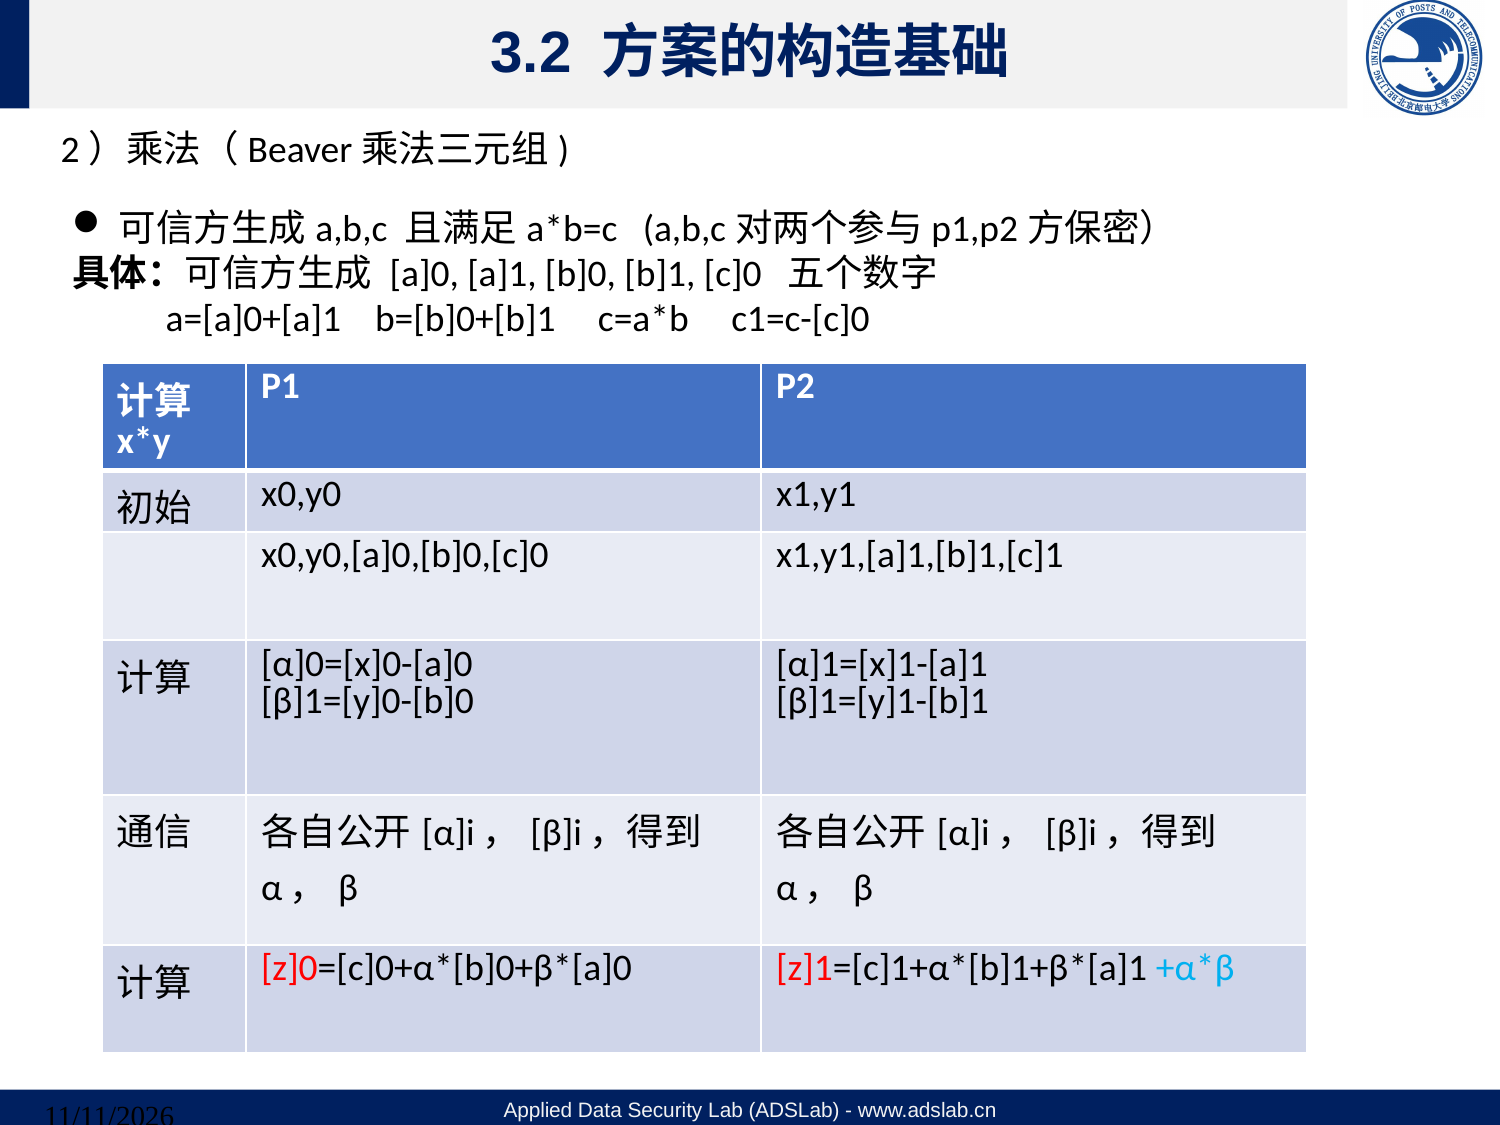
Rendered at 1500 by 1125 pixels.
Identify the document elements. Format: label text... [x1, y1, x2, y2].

title 3.2 方案的构造基础 [117, 0, 1383, 100]
picture [1363, 0, 1485, 118]
table_cell x1,y1,[a]1,[b]1,[c]1 [762, 533, 1306, 639]
table_cell [z]1=[c]1+α*[b]1+β*[a]1 +α*β [762, 946, 1306, 1052]
table_cell [103, 533, 245, 639]
table_cell 计算 [103, 641, 245, 794]
table_header 计算x*y [103, 364, 245, 468]
table_cell x0,y0,[a]0,[b]0,[c]0 [247, 533, 760, 639]
footer Applied Data Security Lab (ADSLab) - www.adslab.cn [336, 1089, 1164, 1125]
table_cell 各自公开[α]i，[β]i，得到α，β [247, 796, 760, 944]
table_cell [α]1=[x]1-[a]1 [β]1=[y]1-[b]1 [762, 641, 1306, 794]
table_cell [α]0=[x]0-[a]0 [β]1=[y]0-[b]0 [247, 641, 760, 794]
table_cell x1,y1 [762, 473, 1306, 531]
table_cell [z]0=[c]0+α*[b]0+β*[a]0 [247, 946, 760, 1052]
text_box 可信方生成a,b,c 且满足a*b=c (a,b,c对两个参与p1,p2方保密） 具体：可信方生成 [a]0, [a]1, [b]0, [b]1, [c]0 五个数字 a=[a]0+[a]1 b=[b]0+[b]1 c=a*b c1=c-[c]0 [57, 196, 1214, 662]
slide_number [29, 1089, 266, 1125]
table_cell 计算 [103, 946, 245, 1052]
table_cell 通信 [103, 796, 245, 944]
table_cell 初始 [103, 473, 245, 531]
table_header P1 [247, 364, 760, 468]
table_cell 各自公开[α]i，[β]i，得到α，β [762, 796, 1306, 944]
slide_number [1234, 1089, 1471, 1125]
table_header P2 [762, 364, 1306, 468]
text_box 2）乘法（Beaver乘法三元组) [45, 117, 584, 178]
table_cell x0,y0 [247, 473, 760, 531]
